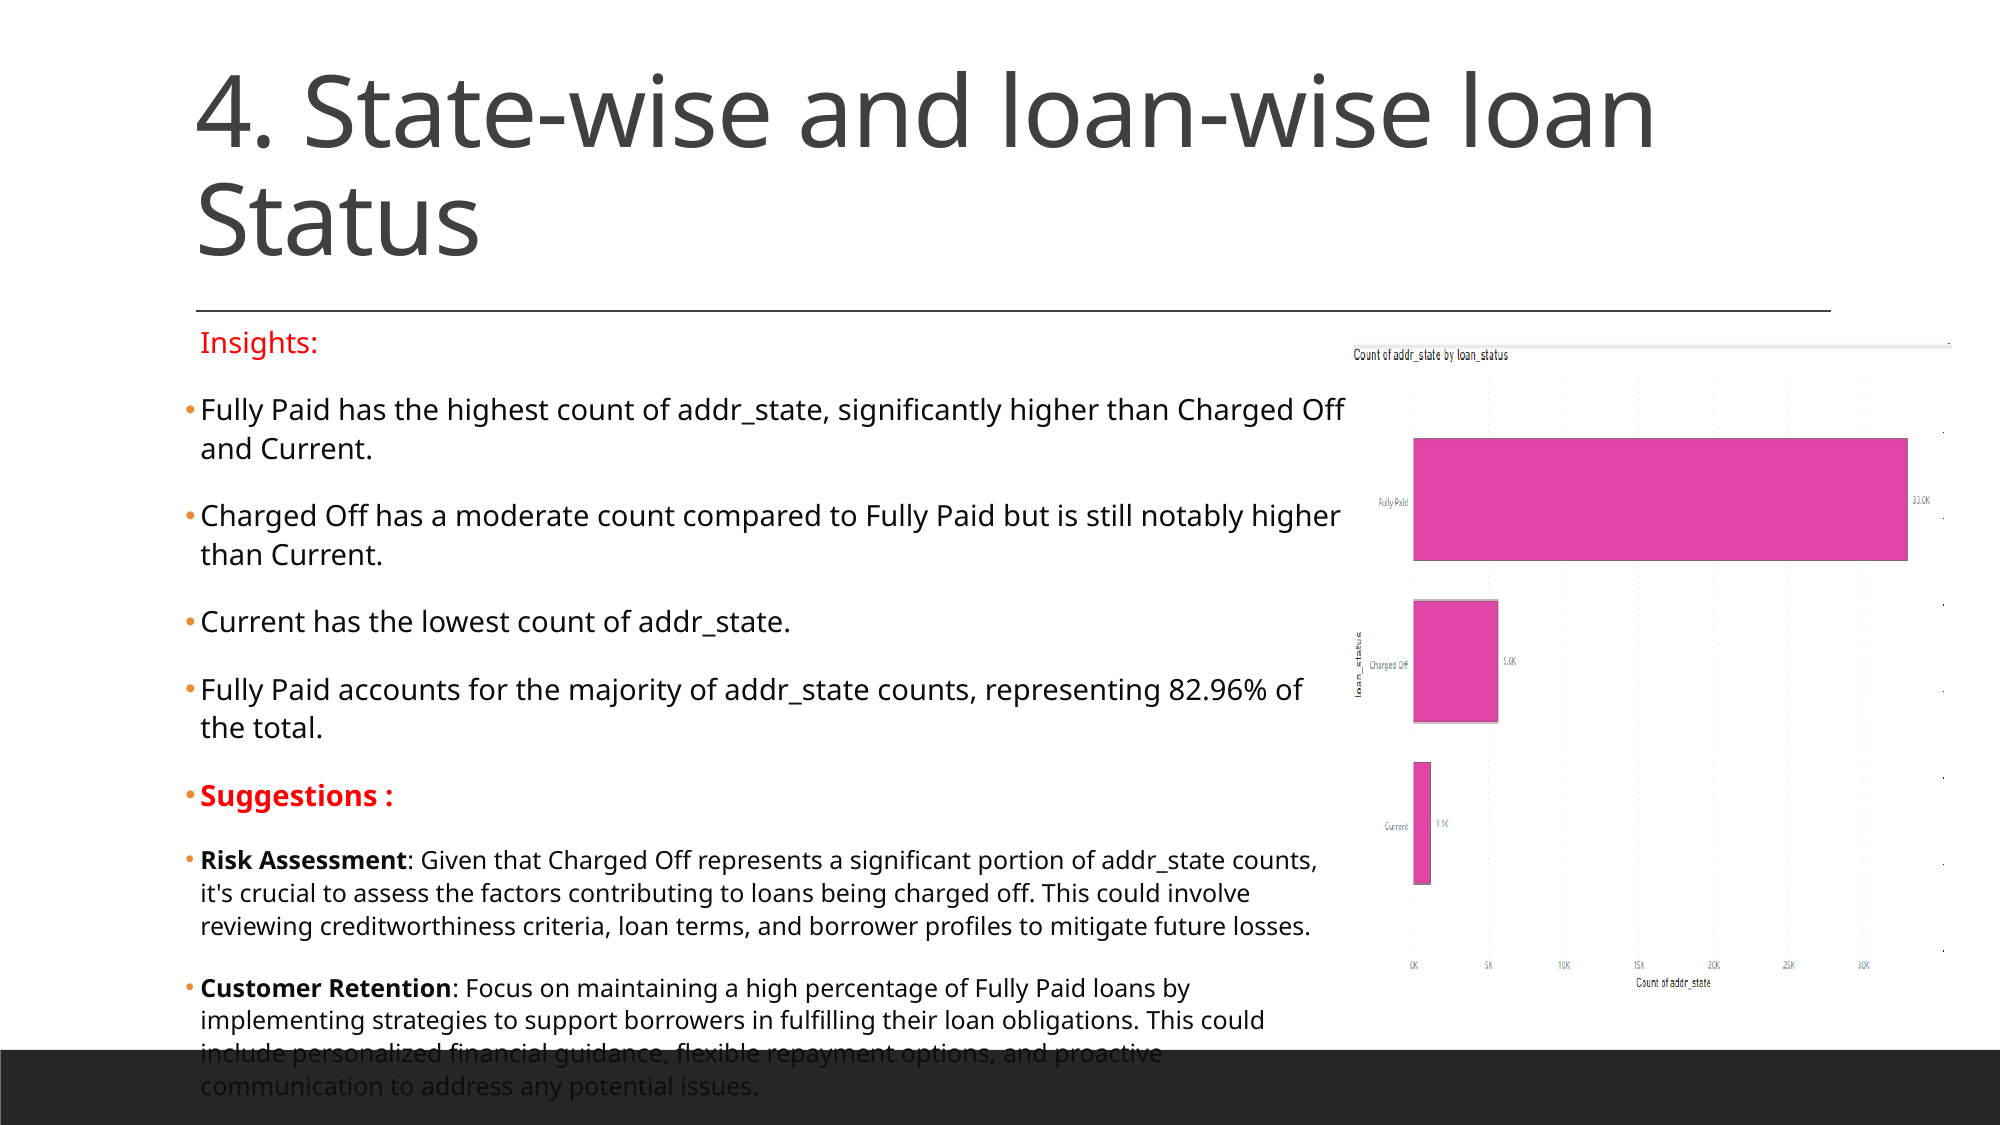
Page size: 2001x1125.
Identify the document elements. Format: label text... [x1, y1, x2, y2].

picture [1353, 342, 1952, 994]
list Insights: Fully Paid has the highest count of addr_state, significantly higher than Charged Off and Current. Charged Off has a moderate count compared to Fully Paid but is still notably higher than Current. Current has the lowest count of addr_state. Fully Paid accounts for the majority of addr_state counts, representing 82.96% of the total. Suggestions : Risk Assessment: Given that Charged Off represents a significant portion of addr_state counts, it's crucial to assess the factors contributing to loans being charged off. This could involve reviewing creditworthiness criteria, loan terms, and borrower profiles to mitigate future losses. Customer Retention: Focus on maintaining a high percentage of Fully Paid loans by implementing strategies to support borrowers in fulfilling their loan obligations. This could include personalized financial guidance, flexible repayment options, and proactive communication to address any potential issues. [185, 312, 1355, 1048]
title 4. State-wise and loan-wise loan Status [180, 47, 1830, 285]
